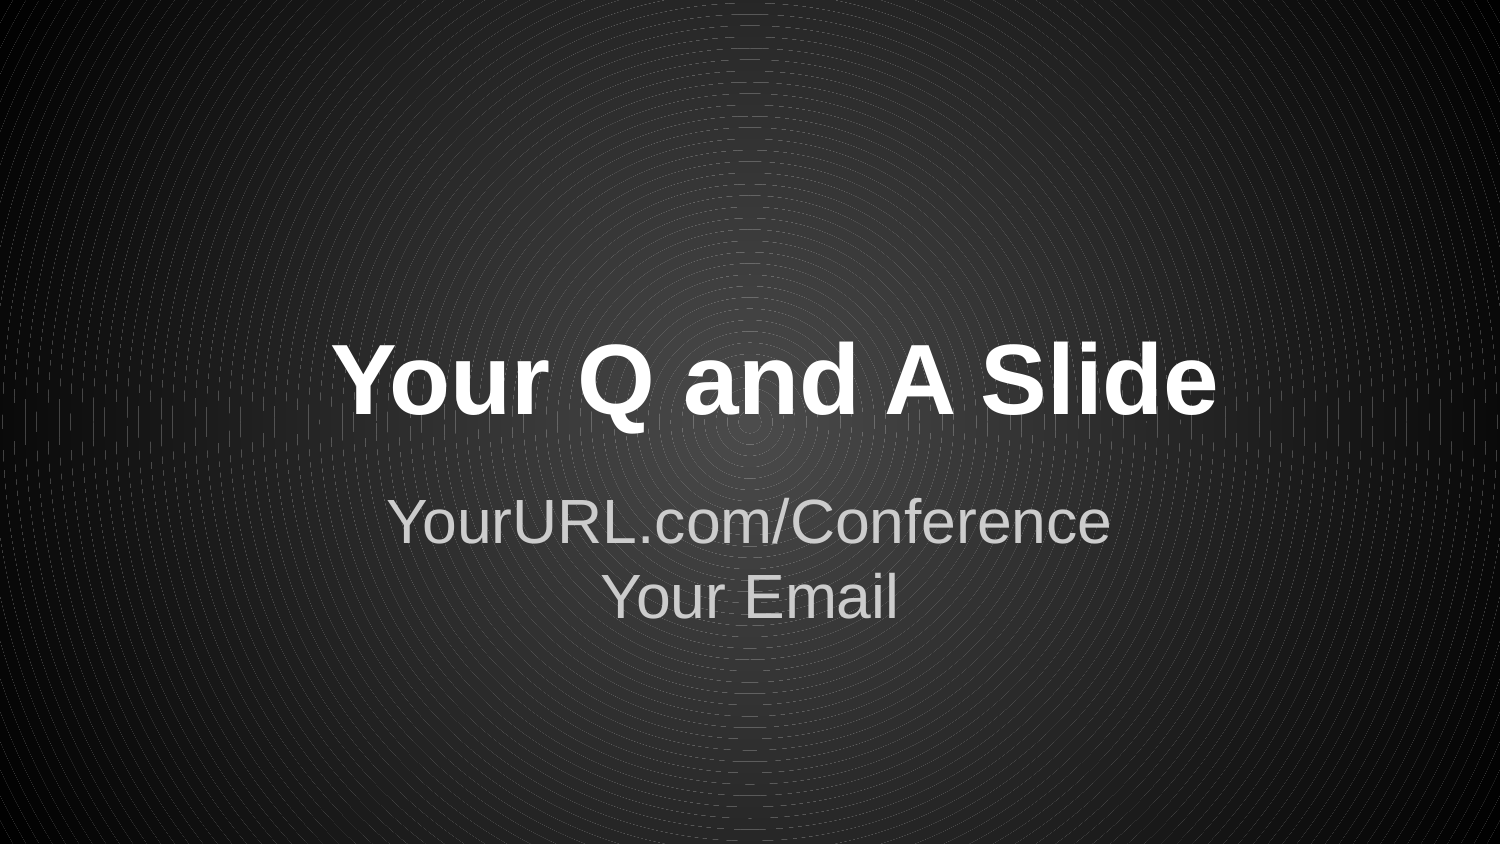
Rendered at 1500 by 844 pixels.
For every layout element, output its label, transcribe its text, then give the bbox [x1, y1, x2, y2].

subtitle YourURL.com/Conference Your Email [112, 465, 1388, 648]
title Your Q and A Slide [112, 259, 1388, 450]
